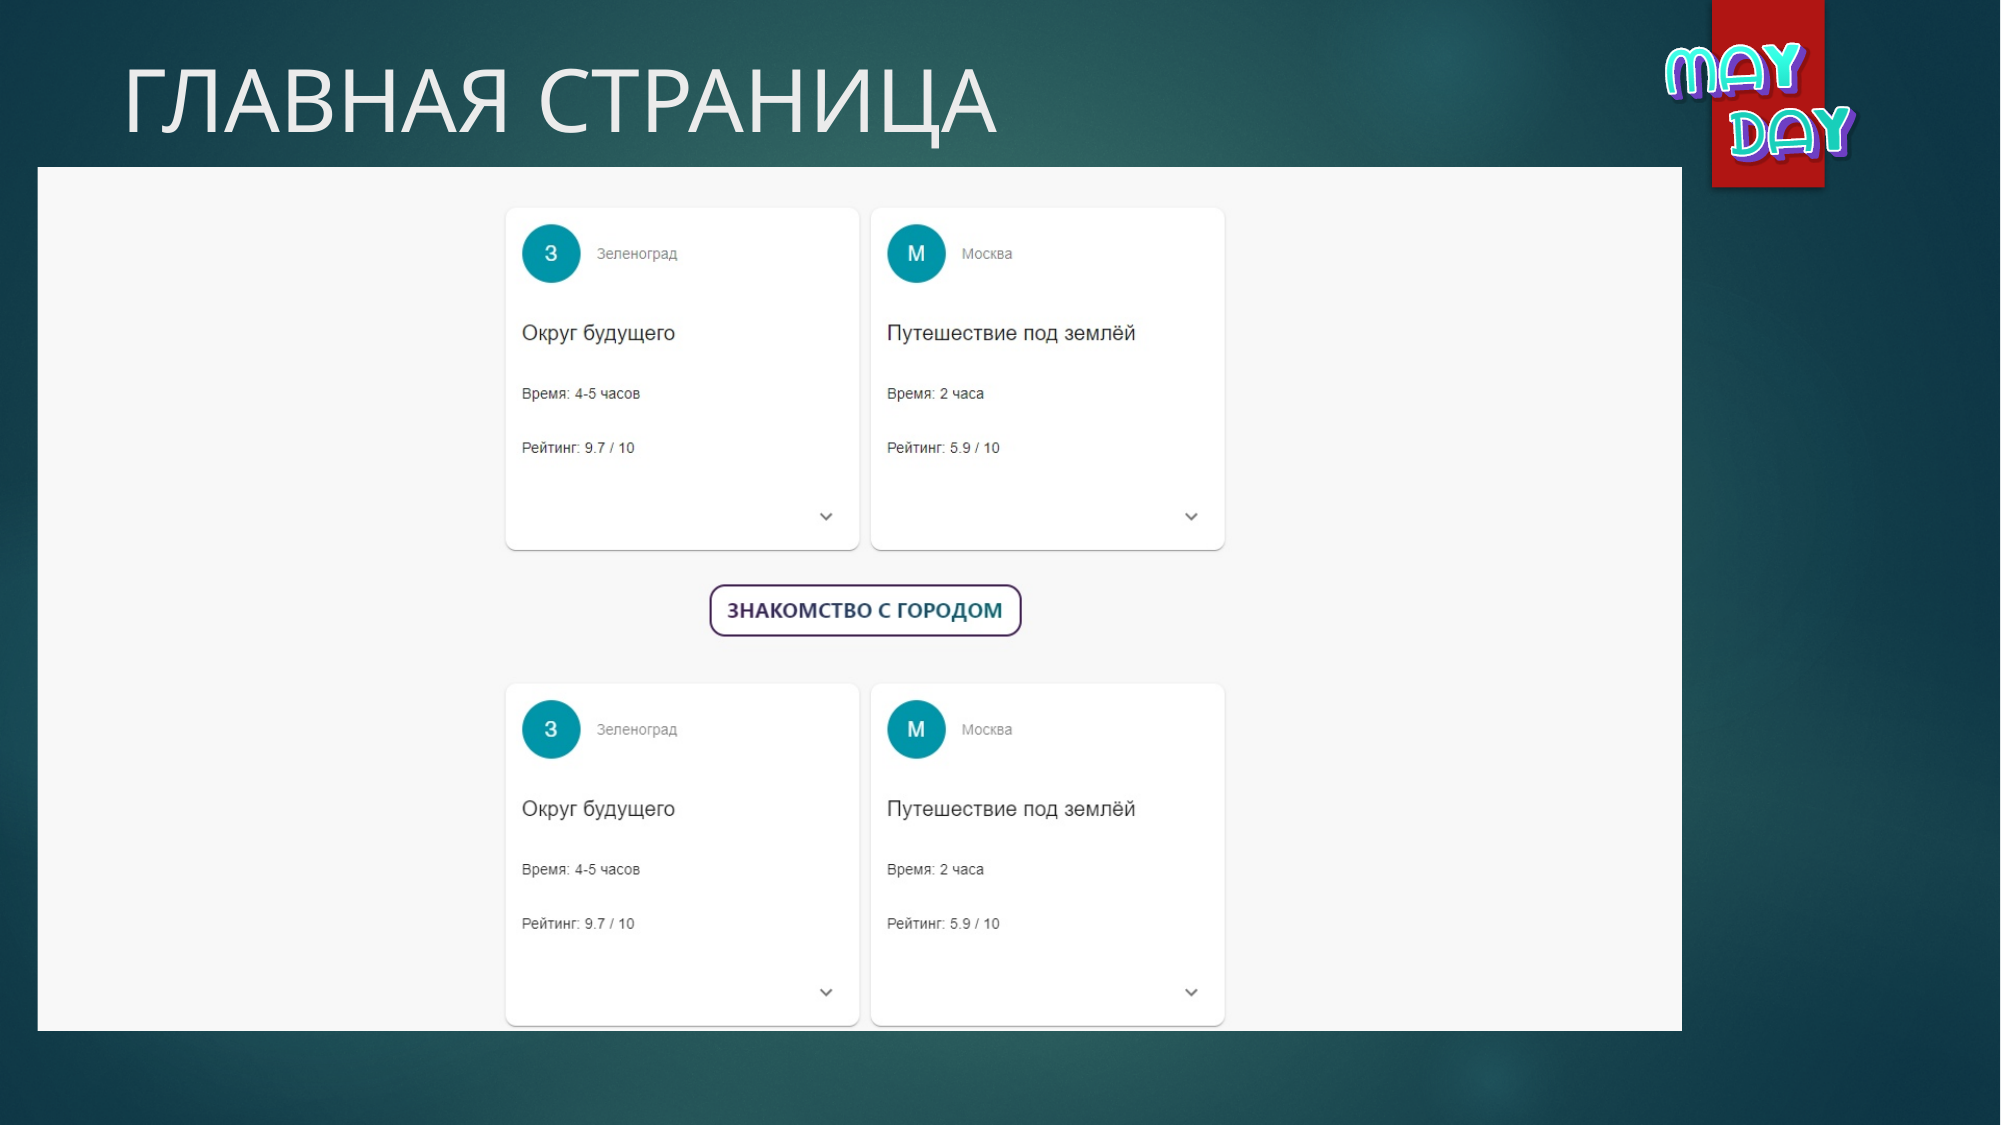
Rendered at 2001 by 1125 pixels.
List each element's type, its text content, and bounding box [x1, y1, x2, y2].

title ГЛАВНАЯ СТРАНИЦА [106, 37, 1428, 166]
picture [0, 0, 2000, 1125]
